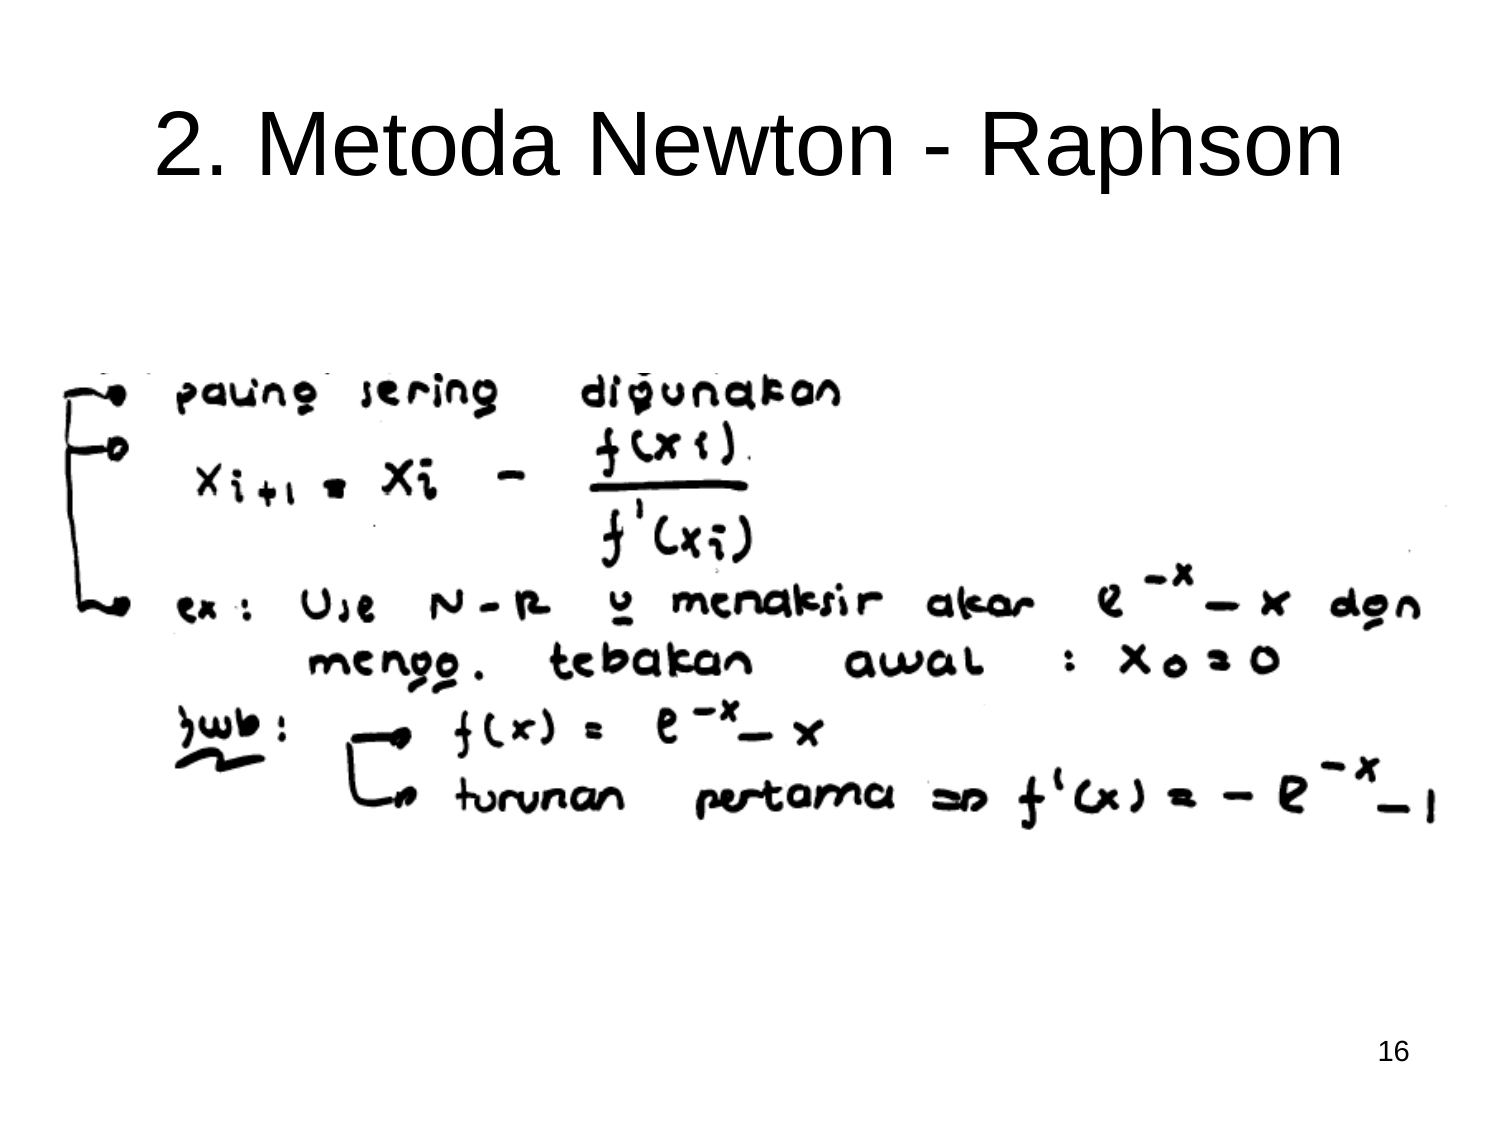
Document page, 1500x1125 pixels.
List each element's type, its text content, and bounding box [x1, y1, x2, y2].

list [52, 373, 1448, 836]
title 2. Metoda Newton - Raphson [74, 44, 1426, 233]
slide_number 16 [1074, 1024, 1426, 1103]
